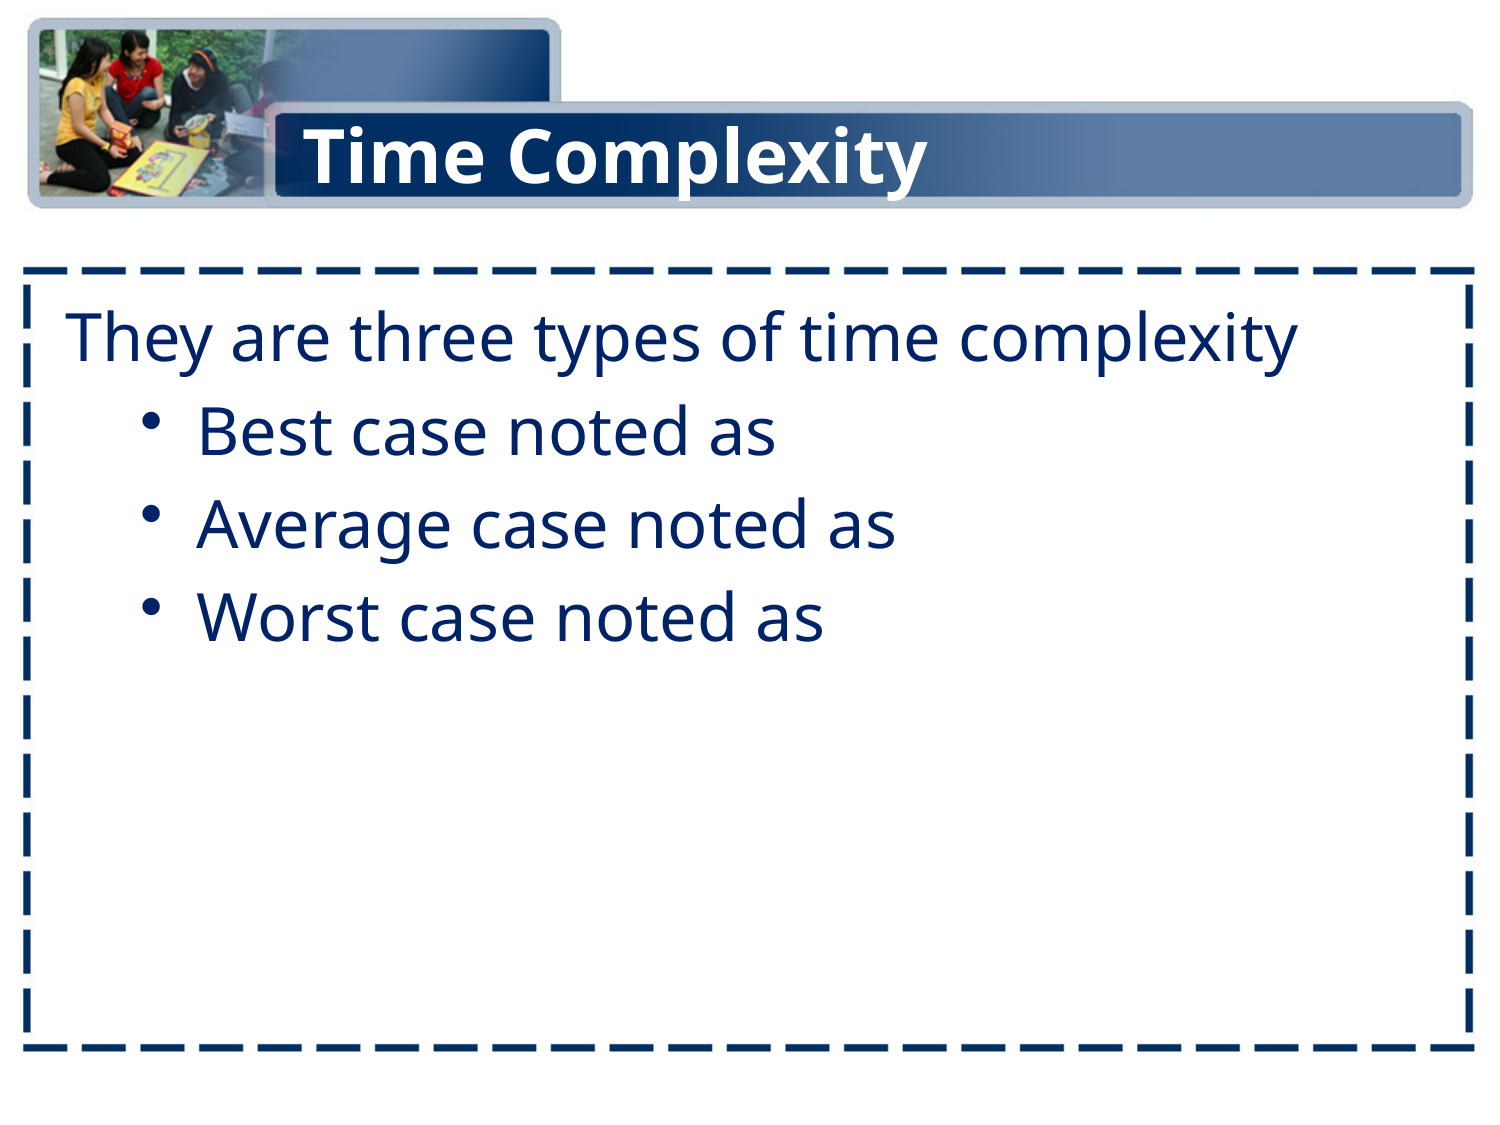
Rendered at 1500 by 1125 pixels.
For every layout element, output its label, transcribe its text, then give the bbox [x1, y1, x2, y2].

picture [0, 0, 1500, 1125]
title Time Complexity [287, 125, 1450, 183]
